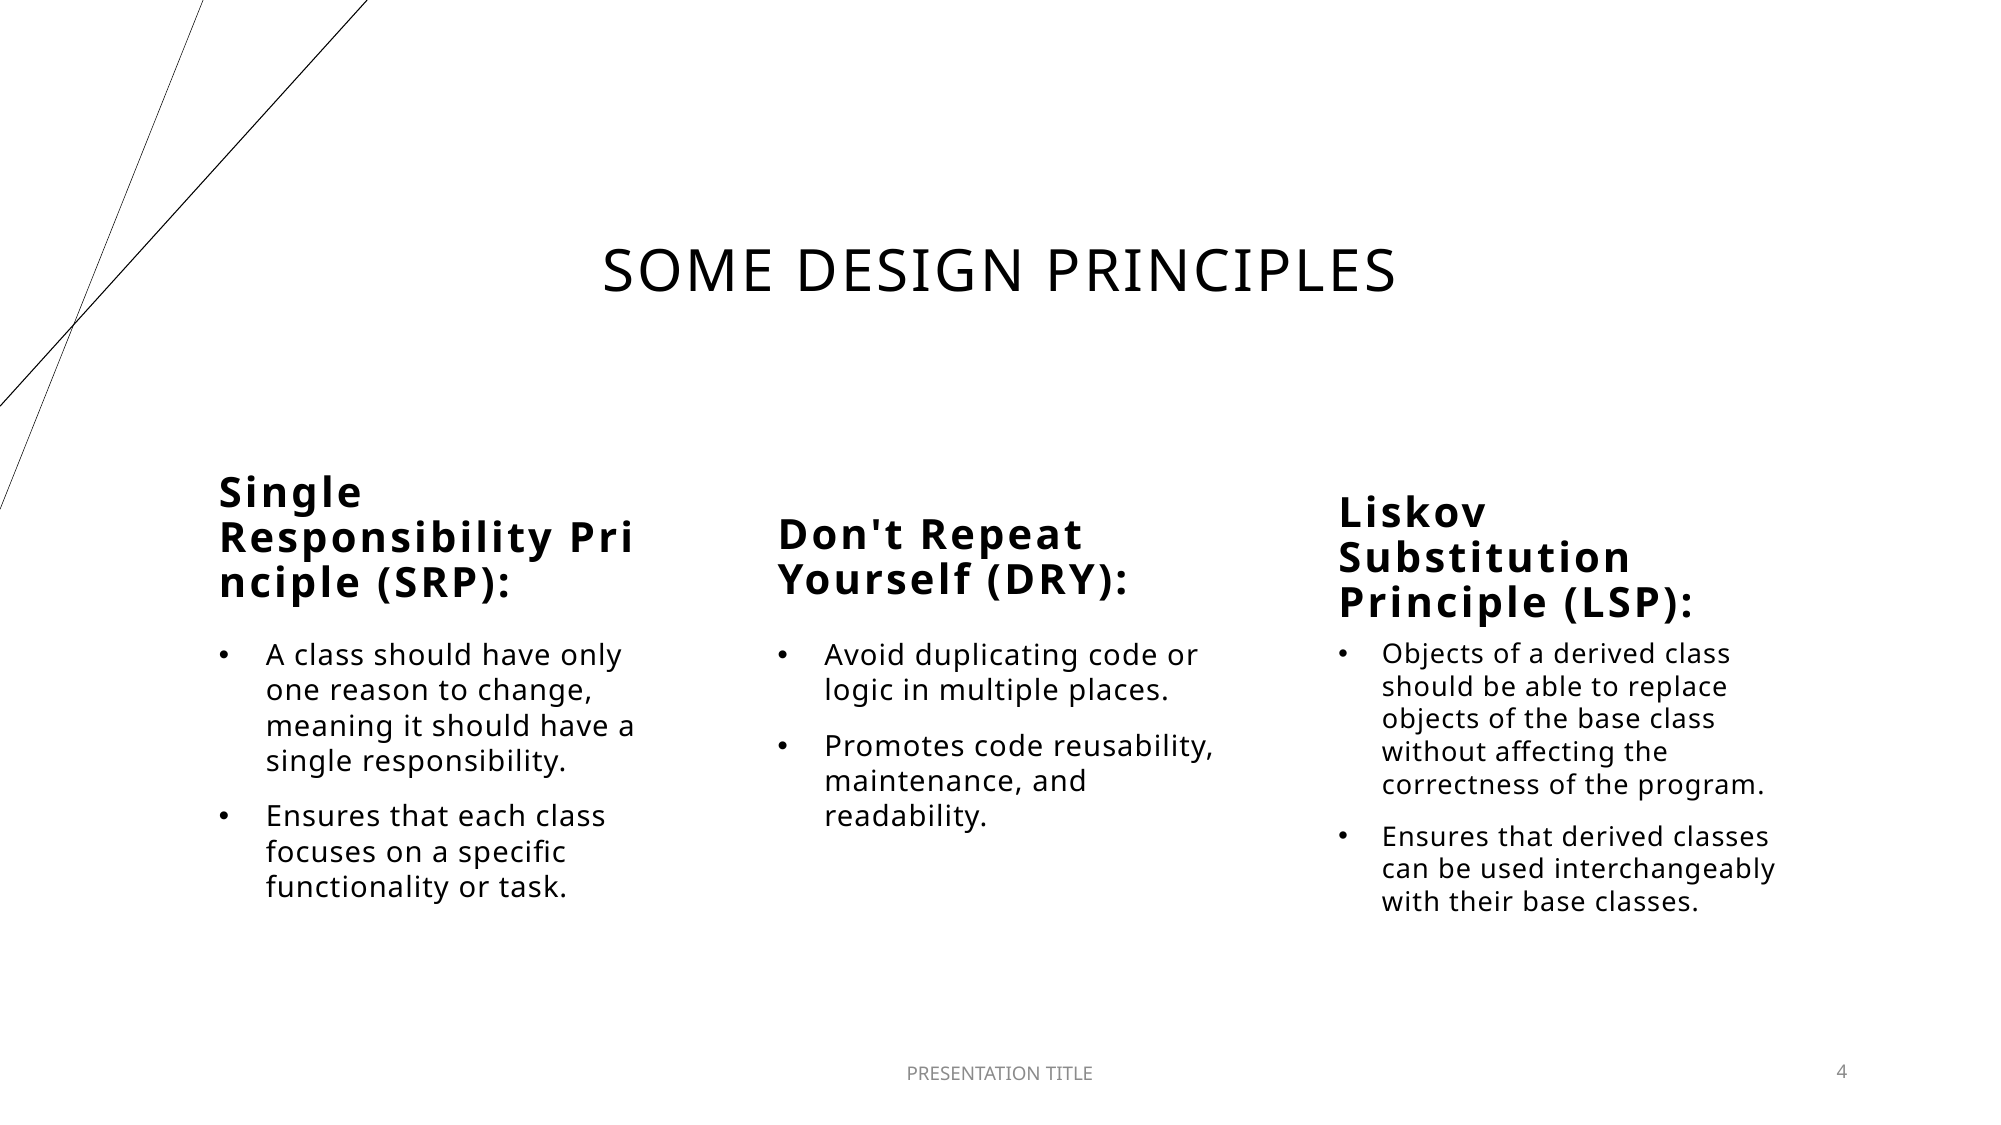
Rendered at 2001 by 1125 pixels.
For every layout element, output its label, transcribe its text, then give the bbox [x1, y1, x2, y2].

list A class should have only one reason to change, meaning it should have a single responsibility. Ensures that each class focuses on a specific functionality or task. [203, 629, 677, 957]
slide_number 4 [1412, 1042, 1863, 1103]
list Liskov Substitution Principle (LSP): [1323, 495, 1797, 622]
list Don't Repeat Yourself (DRY): [762, 495, 1238, 622]
list Objects of a derived class should be able to replace objects of the base class without affecting the correctness of the program. Ensures that derived classes can be used interchangeably with their base classes. [1323, 629, 1797, 957]
footer PRESENTATION TITLE [662, 1042, 1338, 1103]
list Single Responsibility Principle (SRP): [203, 495, 677, 622]
title Some design principles [203, 85, 1797, 312]
list Avoid duplicating code or logic in multiple places. Promotes code reusability, maintenance, and readability. [762, 629, 1238, 957]
